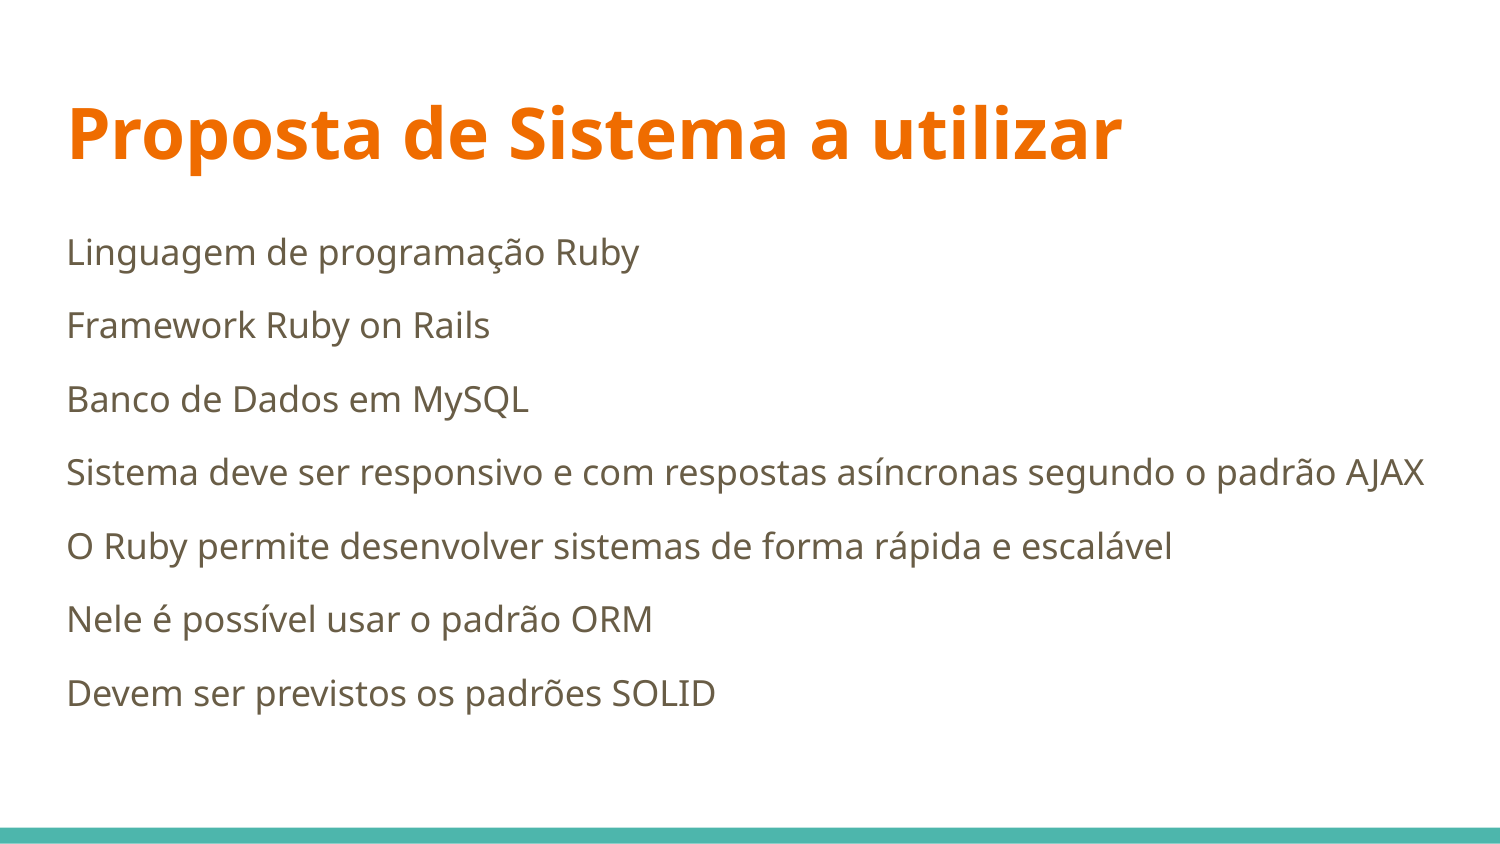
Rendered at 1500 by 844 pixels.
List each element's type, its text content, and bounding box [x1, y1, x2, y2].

list Linguagem de programação Ruby Framework Ruby on Rails Banco de Dados em MySQL Sistema deve ser responsivo e com respostas asíncronas segundo o padrão AJAX O Ruby permite desenvolver sistemas de forma rápida e escalável Nele é possível usar o padrão ORM Devem ser previstos os padrões SOLID [51, 207, 1449, 750]
title Proposta de Sistema a utilizar [51, 72, 1449, 189]
